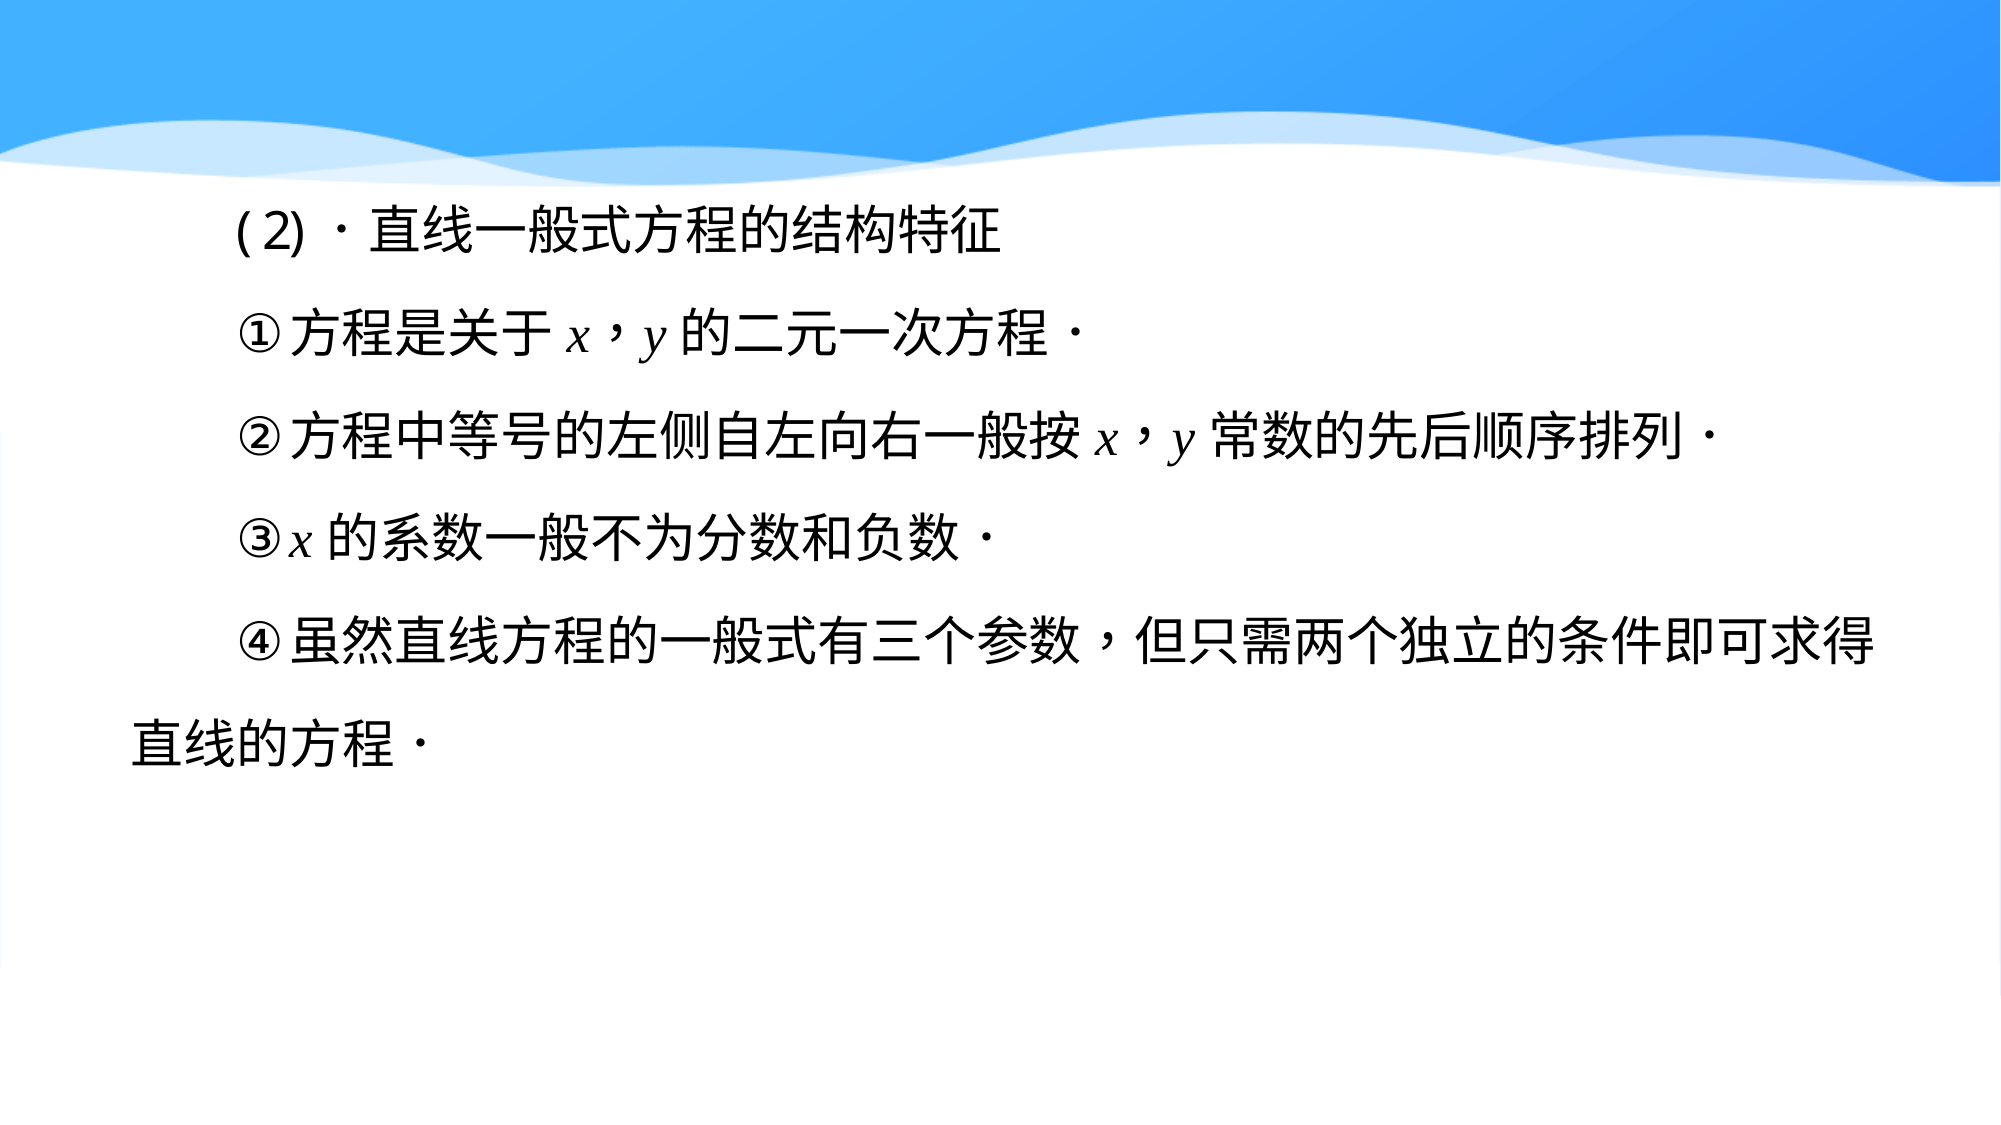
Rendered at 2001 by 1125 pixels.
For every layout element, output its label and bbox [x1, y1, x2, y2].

text_box [130, 196, 1880, 814]
picture [0, 0, 2001, 1125]
